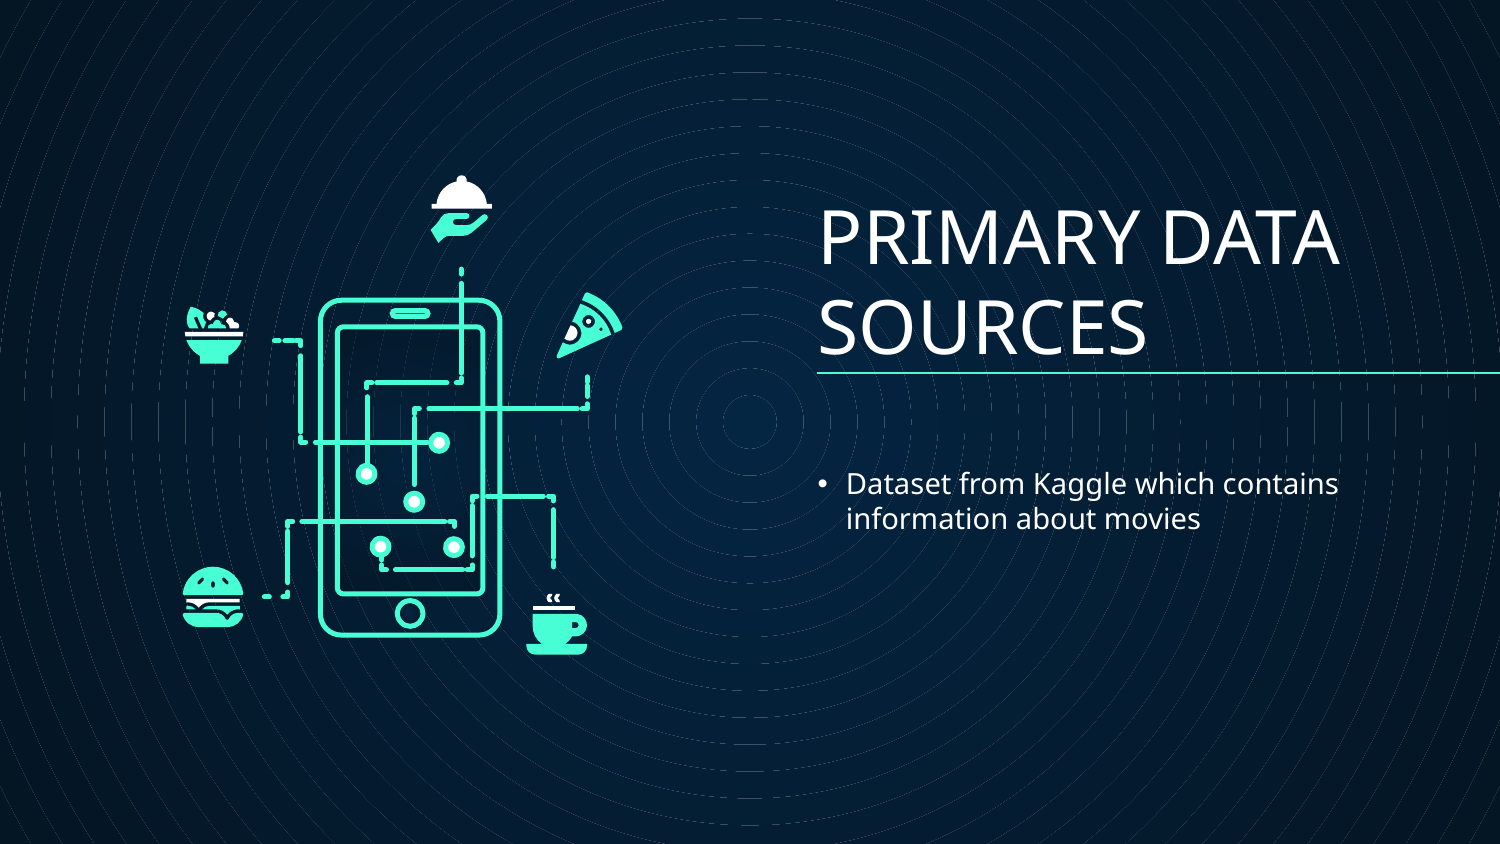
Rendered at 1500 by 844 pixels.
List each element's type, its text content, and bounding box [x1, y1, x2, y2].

text_box [397, 600, 423, 627]
text_box [358, 465, 375, 483]
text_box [526, 593, 588, 655]
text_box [555, 292, 624, 359]
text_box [430, 175, 492, 244]
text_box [184, 306, 244, 364]
text_box [372, 538, 389, 556]
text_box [182, 566, 244, 628]
subtitle Dataset from Kaggle which contains information about movies [802, 450, 1370, 684]
title PRIMARY DATA SOURCES [802, 285, 1382, 385]
text_box [445, 538, 463, 556]
text_box [337, 326, 483, 594]
text_box [405, 493, 423, 511]
text_box [430, 434, 448, 452]
text_box [392, 310, 428, 317]
